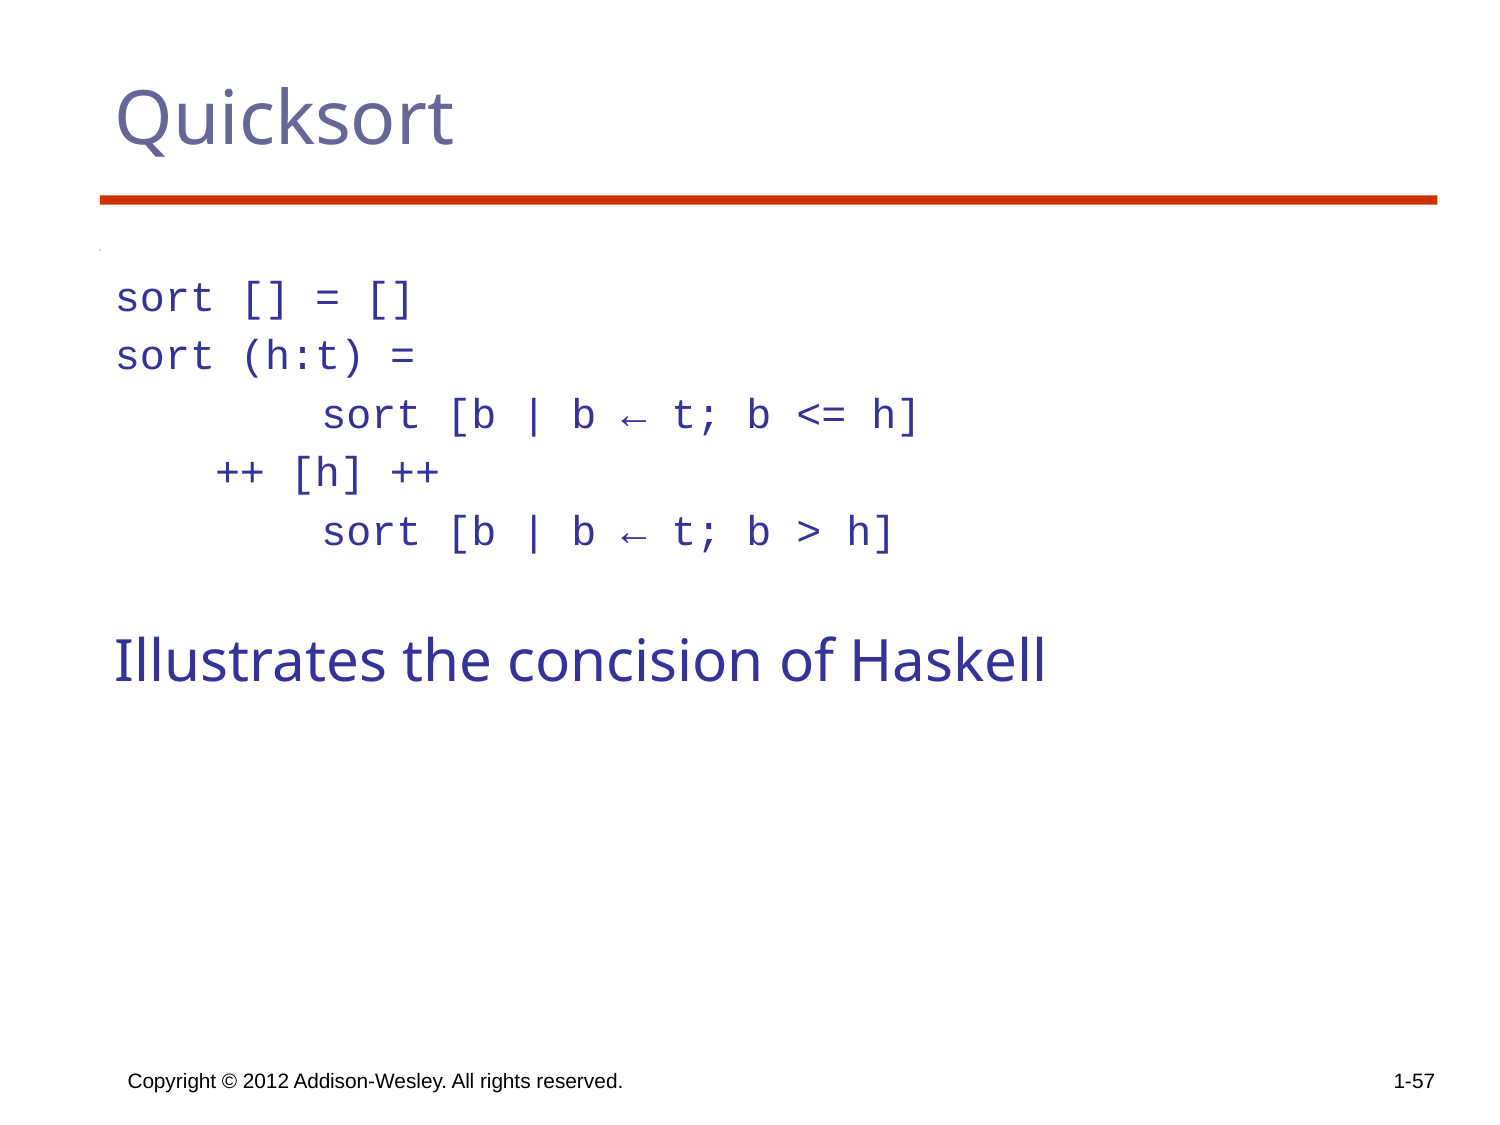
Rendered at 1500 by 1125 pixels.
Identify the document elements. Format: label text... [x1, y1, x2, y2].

slide_number 1-57 [1137, 1024, 1451, 1101]
title Quicksort [99, 62, 1438, 250]
footer Copyright © 2012 Addison-Wesley. All rights reserved. [112, 1024, 801, 1101]
list sort [] = [] sort (h:t) = sort [b | b ← t; b <= h] ++ [h] ++ sort [b | b ← t; b > h] Illustrates the concision of Haskell [99, 262, 1438, 1013]
